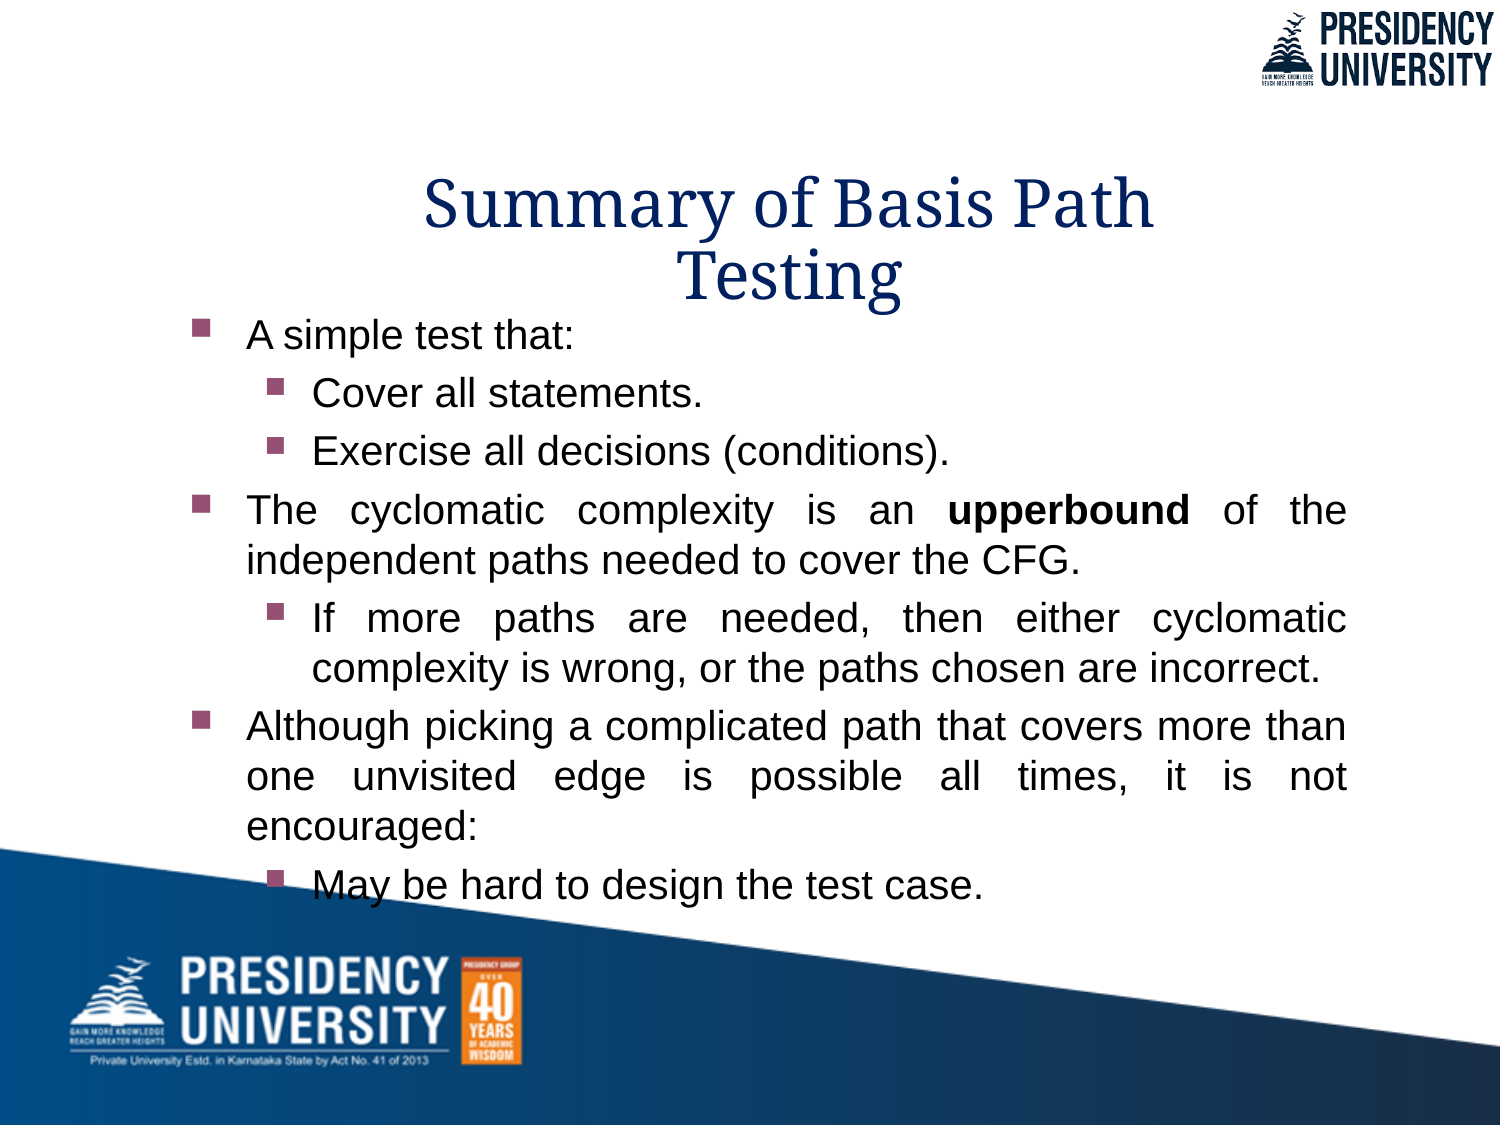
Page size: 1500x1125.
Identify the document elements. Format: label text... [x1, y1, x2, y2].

picture [0, 845, 1500, 1125]
text_box A simple test that: Cover all statements. Exercise all decisions (conditions). The cyclomatic complexity is an upperbound of the independent paths needed to cover the CFG. If more paths are needed, then either cyclomatic complexity is wrong, or the paths chosen are incorrect. Although picking a complicated path that covers more than one unvisited edge is possible all times, it is not encouraged: May be hard to design the test case. [174, 299, 1363, 875]
title Summary of Basis Path Testing [313, 166, 1268, 299]
picture [1254, 0, 1500, 96]
